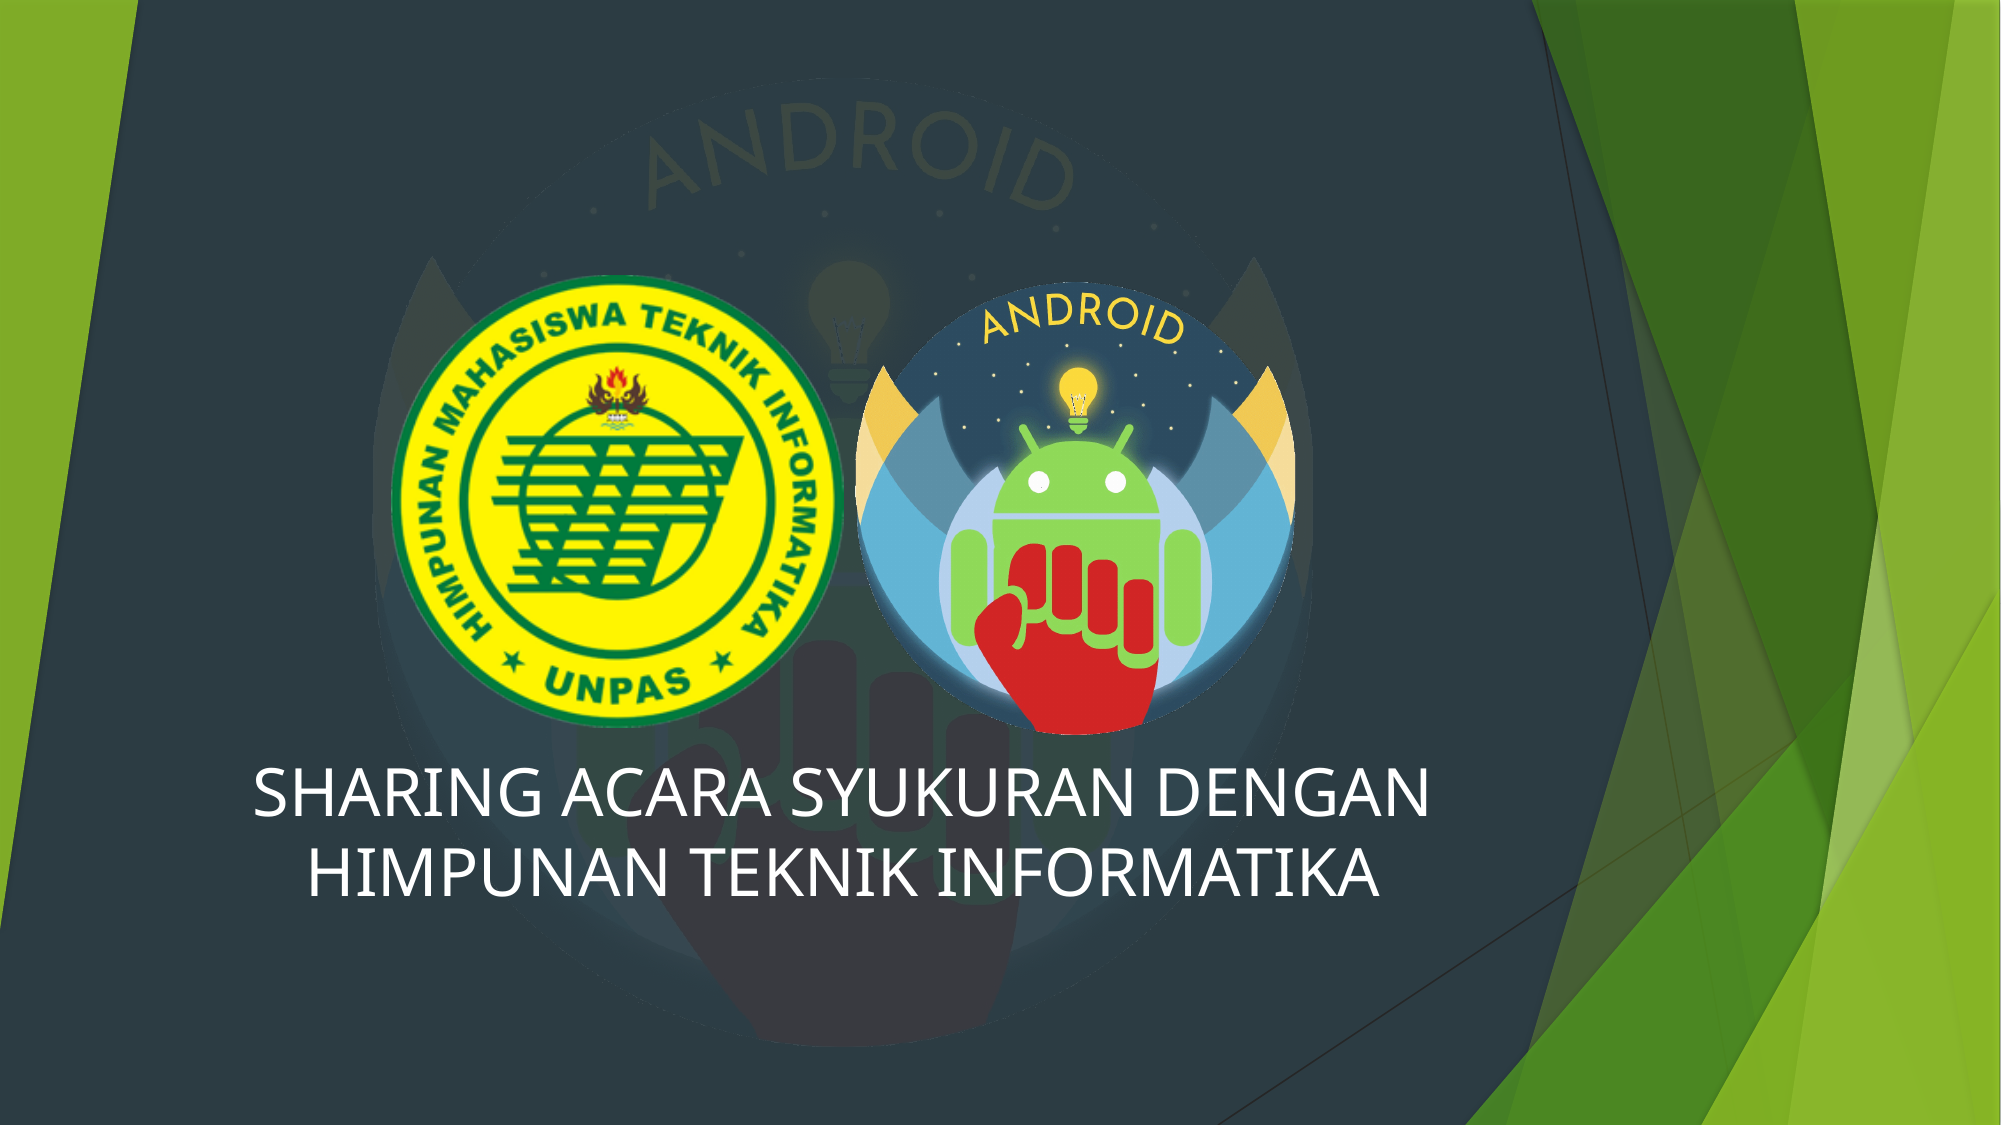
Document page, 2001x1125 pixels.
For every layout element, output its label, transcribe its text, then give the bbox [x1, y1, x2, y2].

text_box SHARING ACARA SYUKURAN DENGAN HIMPUNAN TEKNIK INFORMATIKA [1345, 742, 1516, 917]
text_box SHARING ACARA SYUKURAN DENGAN HIMPUNAN TEKNIK INFORMATIKA [171, 742, 341, 917]
picture [346, 78, 1341, 1047]
